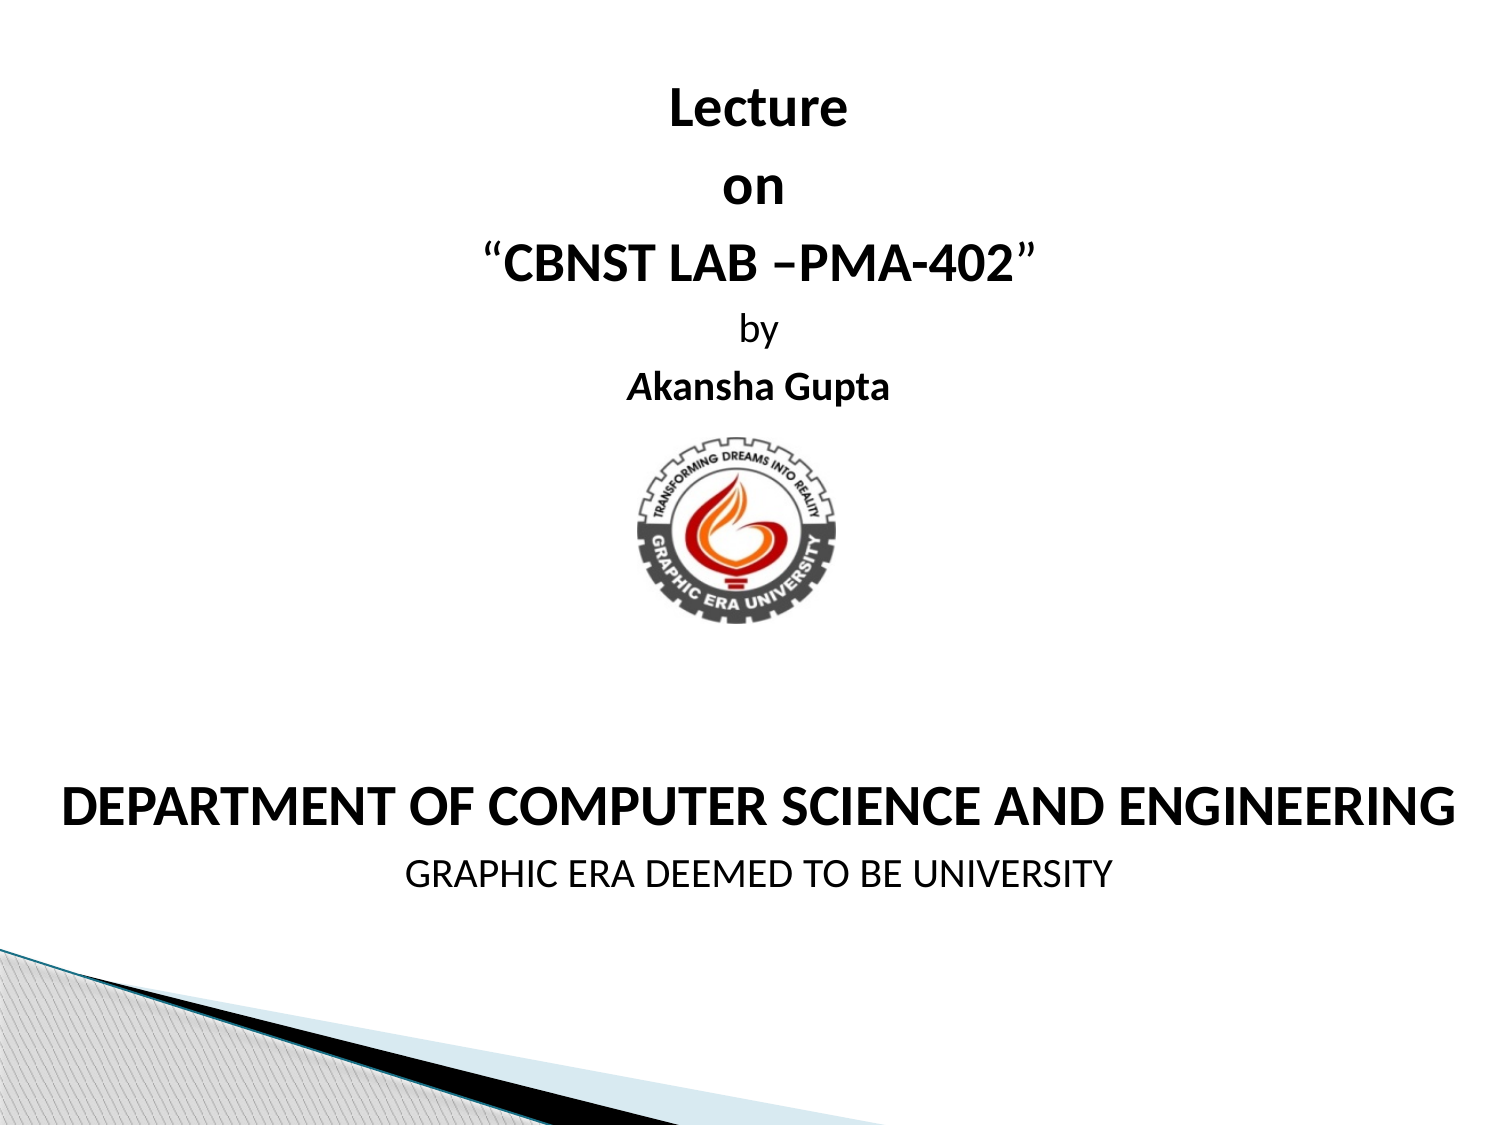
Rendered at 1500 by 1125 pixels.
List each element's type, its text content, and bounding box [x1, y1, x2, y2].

list Lecture on “CBNST LAB –PMA-402” by Akansha Gupta DEPARTMENT OF COMPUTER SCIENCE AND ENGINEERING GRAPHIC ERA DEEMED TO BE UNIVERSITY [24, 12, 1475, 1050]
picture [637, 437, 837, 624]
